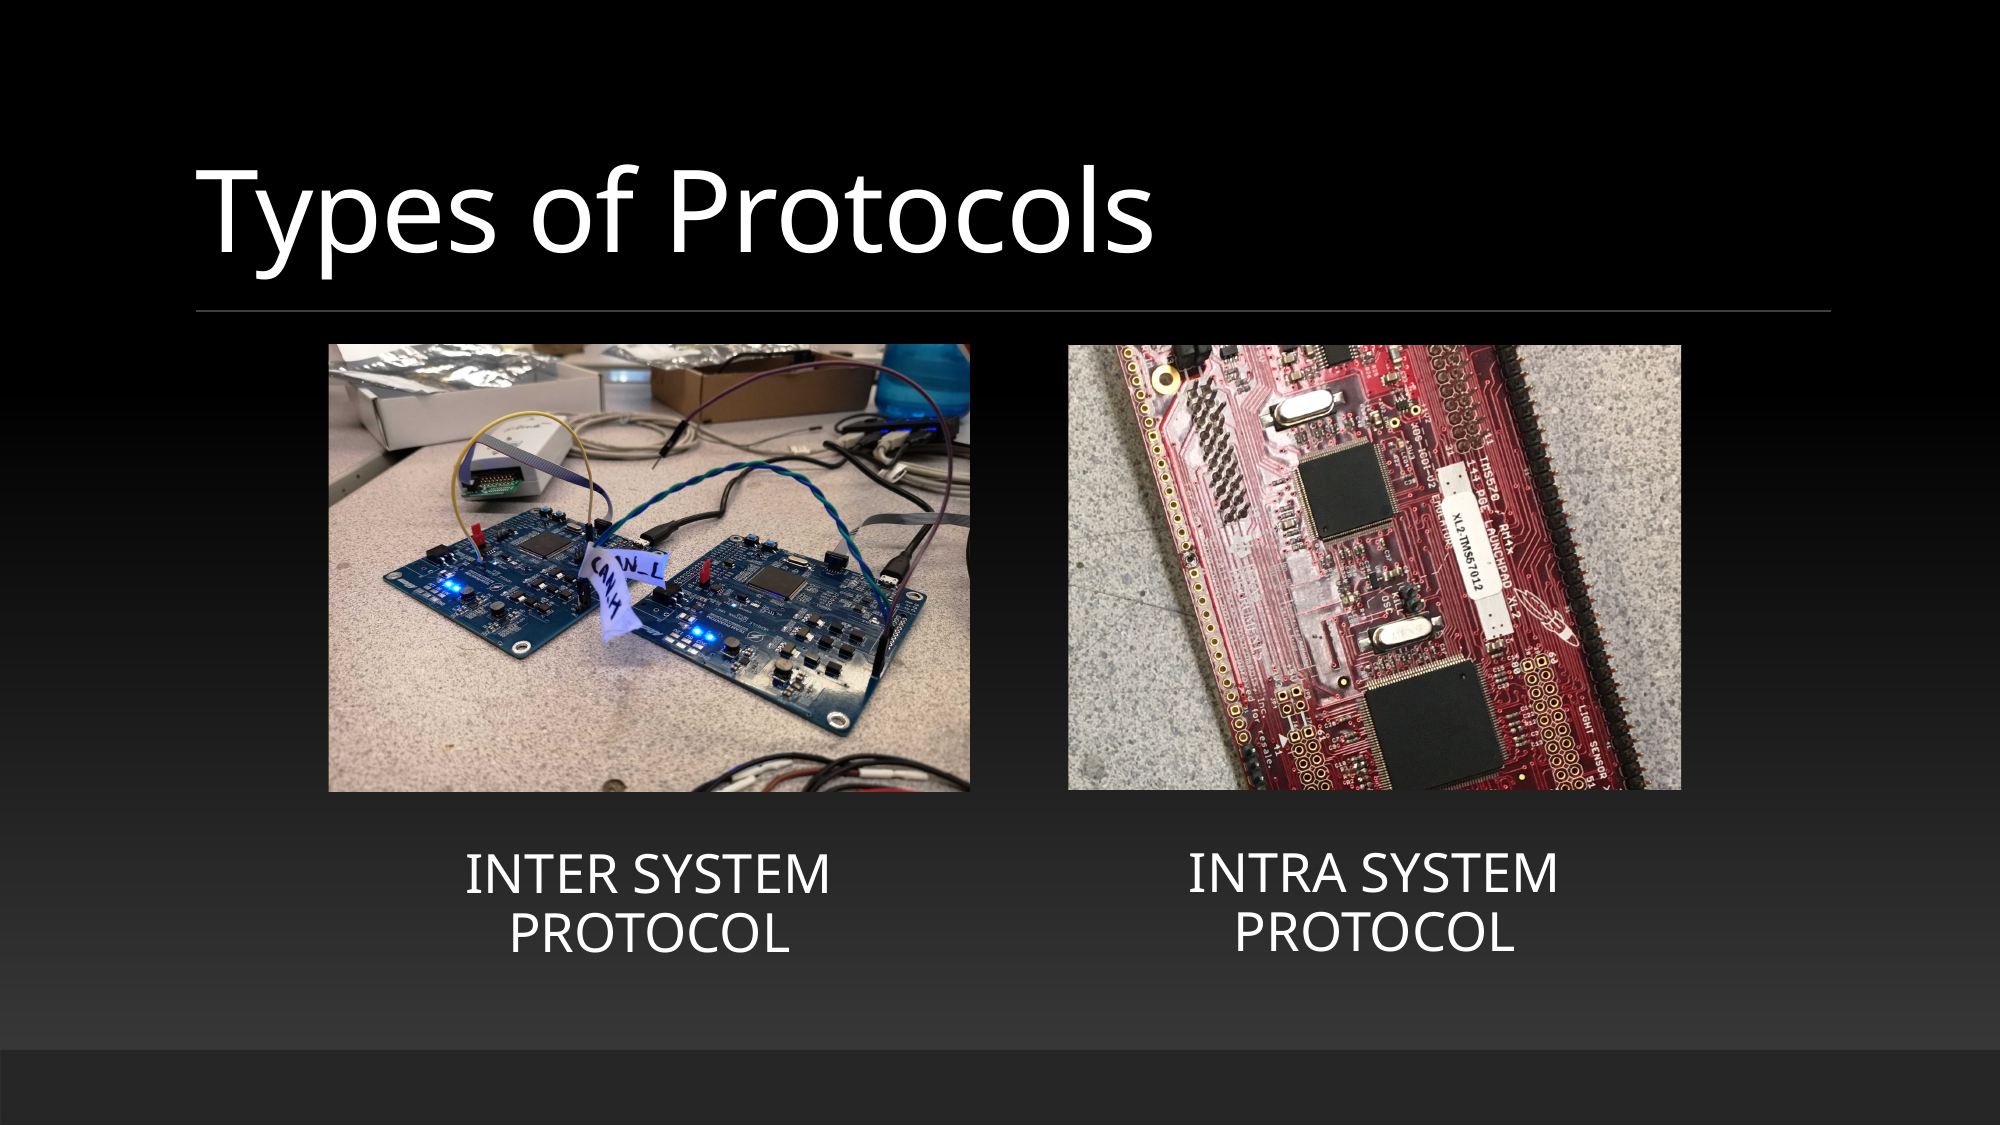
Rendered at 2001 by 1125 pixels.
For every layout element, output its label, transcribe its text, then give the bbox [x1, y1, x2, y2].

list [179, 343, 1831, 966]
title Types of Protocols [180, 47, 1830, 285]
